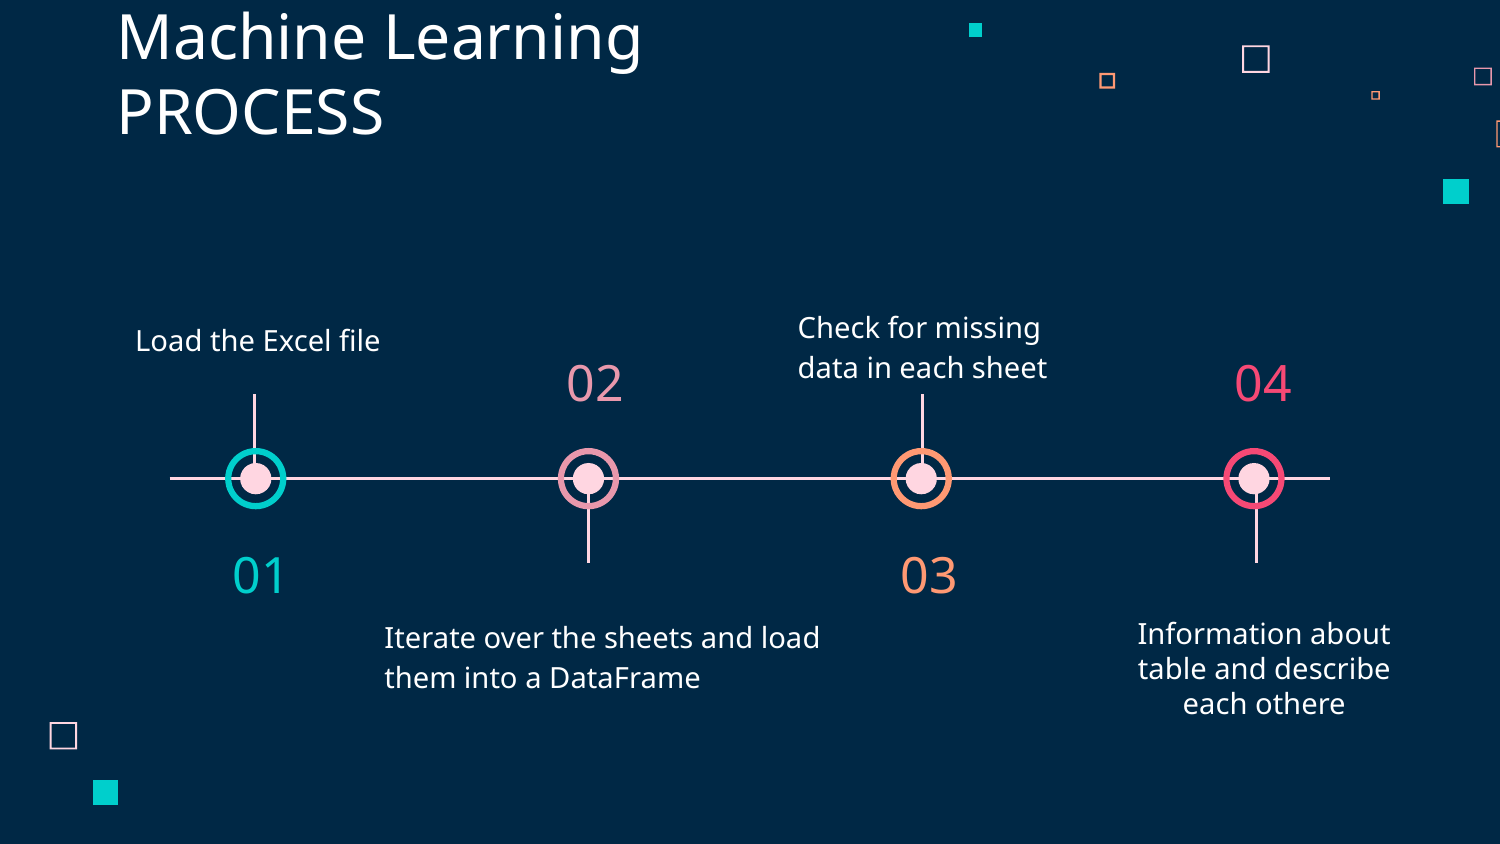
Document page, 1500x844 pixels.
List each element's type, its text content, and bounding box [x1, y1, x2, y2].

title 03 [817, 538, 1029, 609]
subtitle Check for missing data in each sheet [763, 293, 1110, 400]
title 04 [1151, 346, 1363, 417]
title 02 [483, 346, 695, 417]
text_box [557, 447, 620, 510]
title 01 [148, 538, 360, 609]
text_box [224, 447, 287, 510]
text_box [890, 447, 953, 510]
title Machine Learning PROCESS [101, 67, 878, 163]
subtitle Load the Excel file [101, 266, 466, 373]
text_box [1223, 447, 1285, 510]
subtitle Information about table and describe each othere [1110, 600, 1419, 707]
subtitle Iterate over the sheets and load them into a DataFrame [350, 599, 858, 705]
